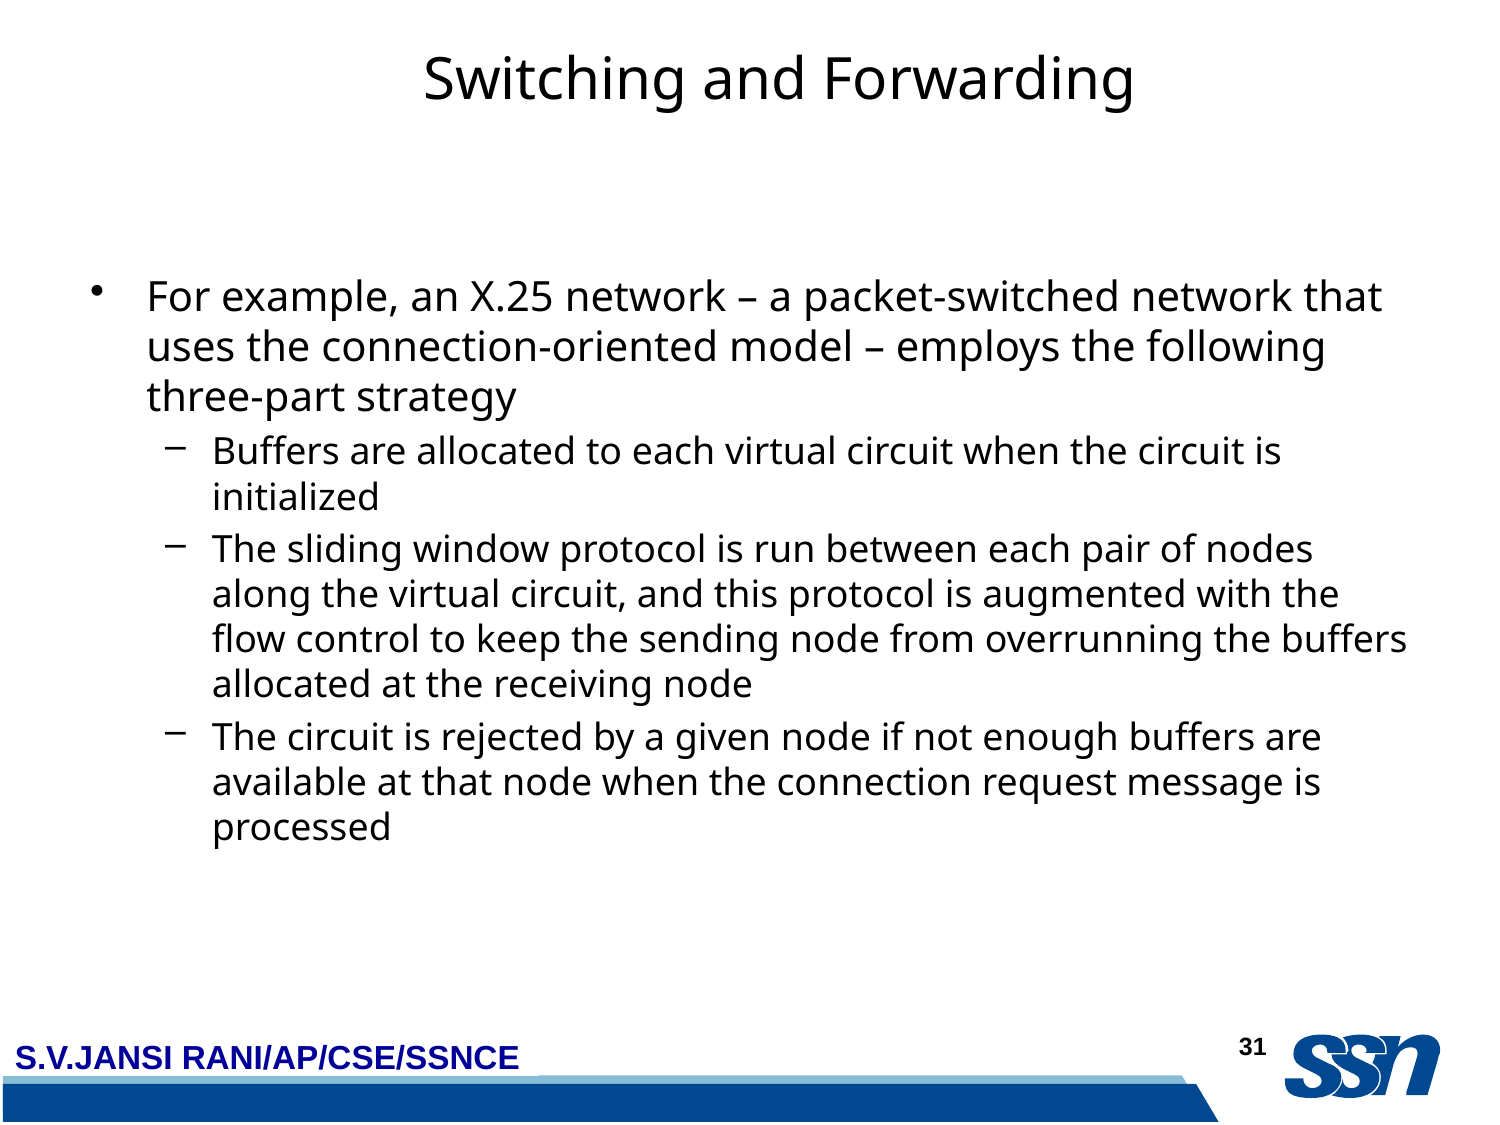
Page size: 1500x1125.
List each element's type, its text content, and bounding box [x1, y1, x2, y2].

list For example, an X.25 network – a packet-switched network that uses the connection-oriented model – employs the following three-part strategy Buffers are allocated to each virtual circuit when the circuit is initialized The sliding window protocol is run between each pair of nodes along the virtual circuit, and this protocol is augmented with the flow control to keep the sending node from overrunning the buffers allocated at the receiving node The circuit is rejected by a given node if not enough buffers are available at that node when the connection request message is processed [74, 262, 1426, 965]
title Switching and Forwarding [100, 17, 1460, 135]
